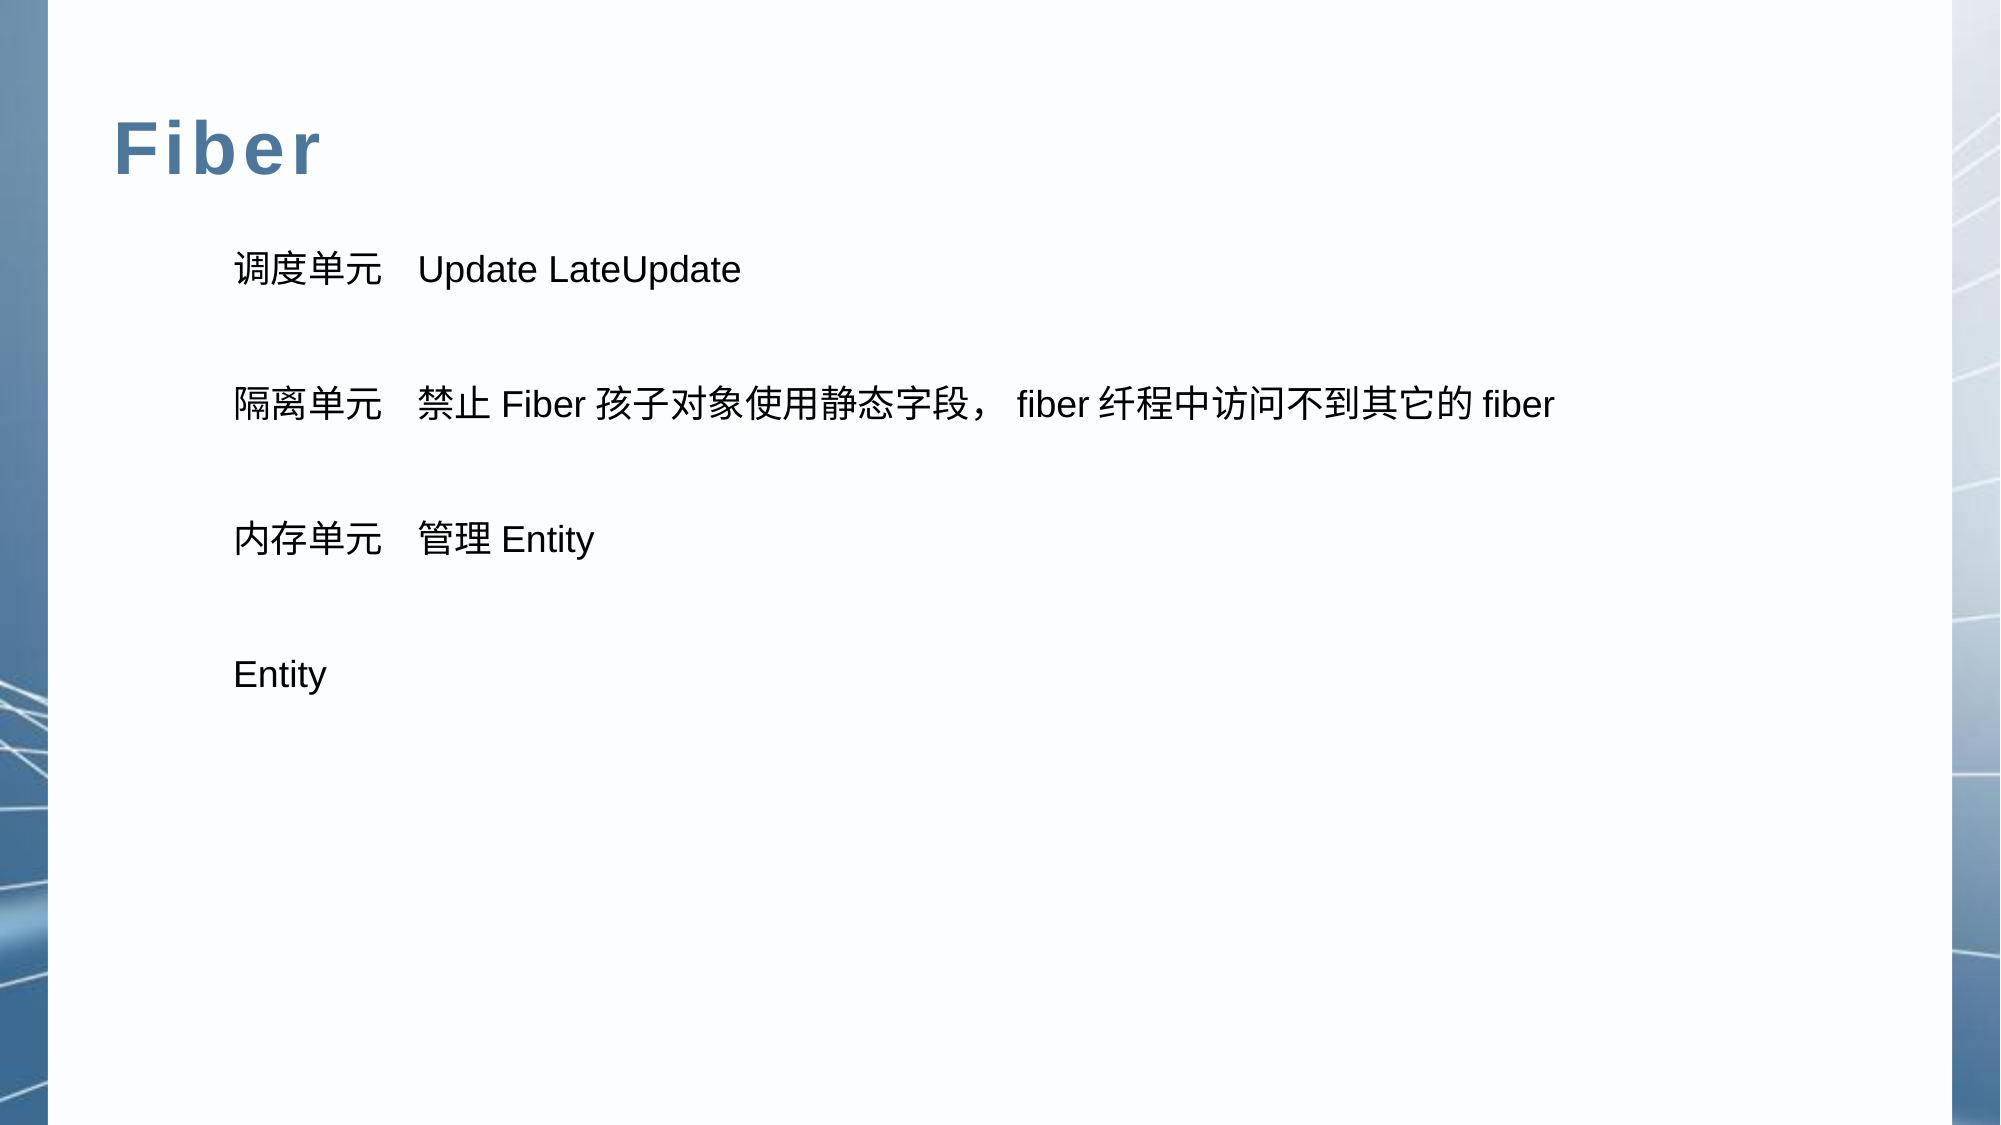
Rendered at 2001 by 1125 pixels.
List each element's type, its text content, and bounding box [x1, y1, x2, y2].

text_box 调度单元 Update LateUpdate 隔离单元 禁止Fiber孩子对象使用静态字段，fiber纤程中访问不到其它的fiber 内存单元 管理Entity Entity [218, 237, 1730, 1004]
picture [0, 0, 47, 1125]
text_box Fiber [98, 86, 1940, 203]
picture [1953, 0, 2000, 1125]
